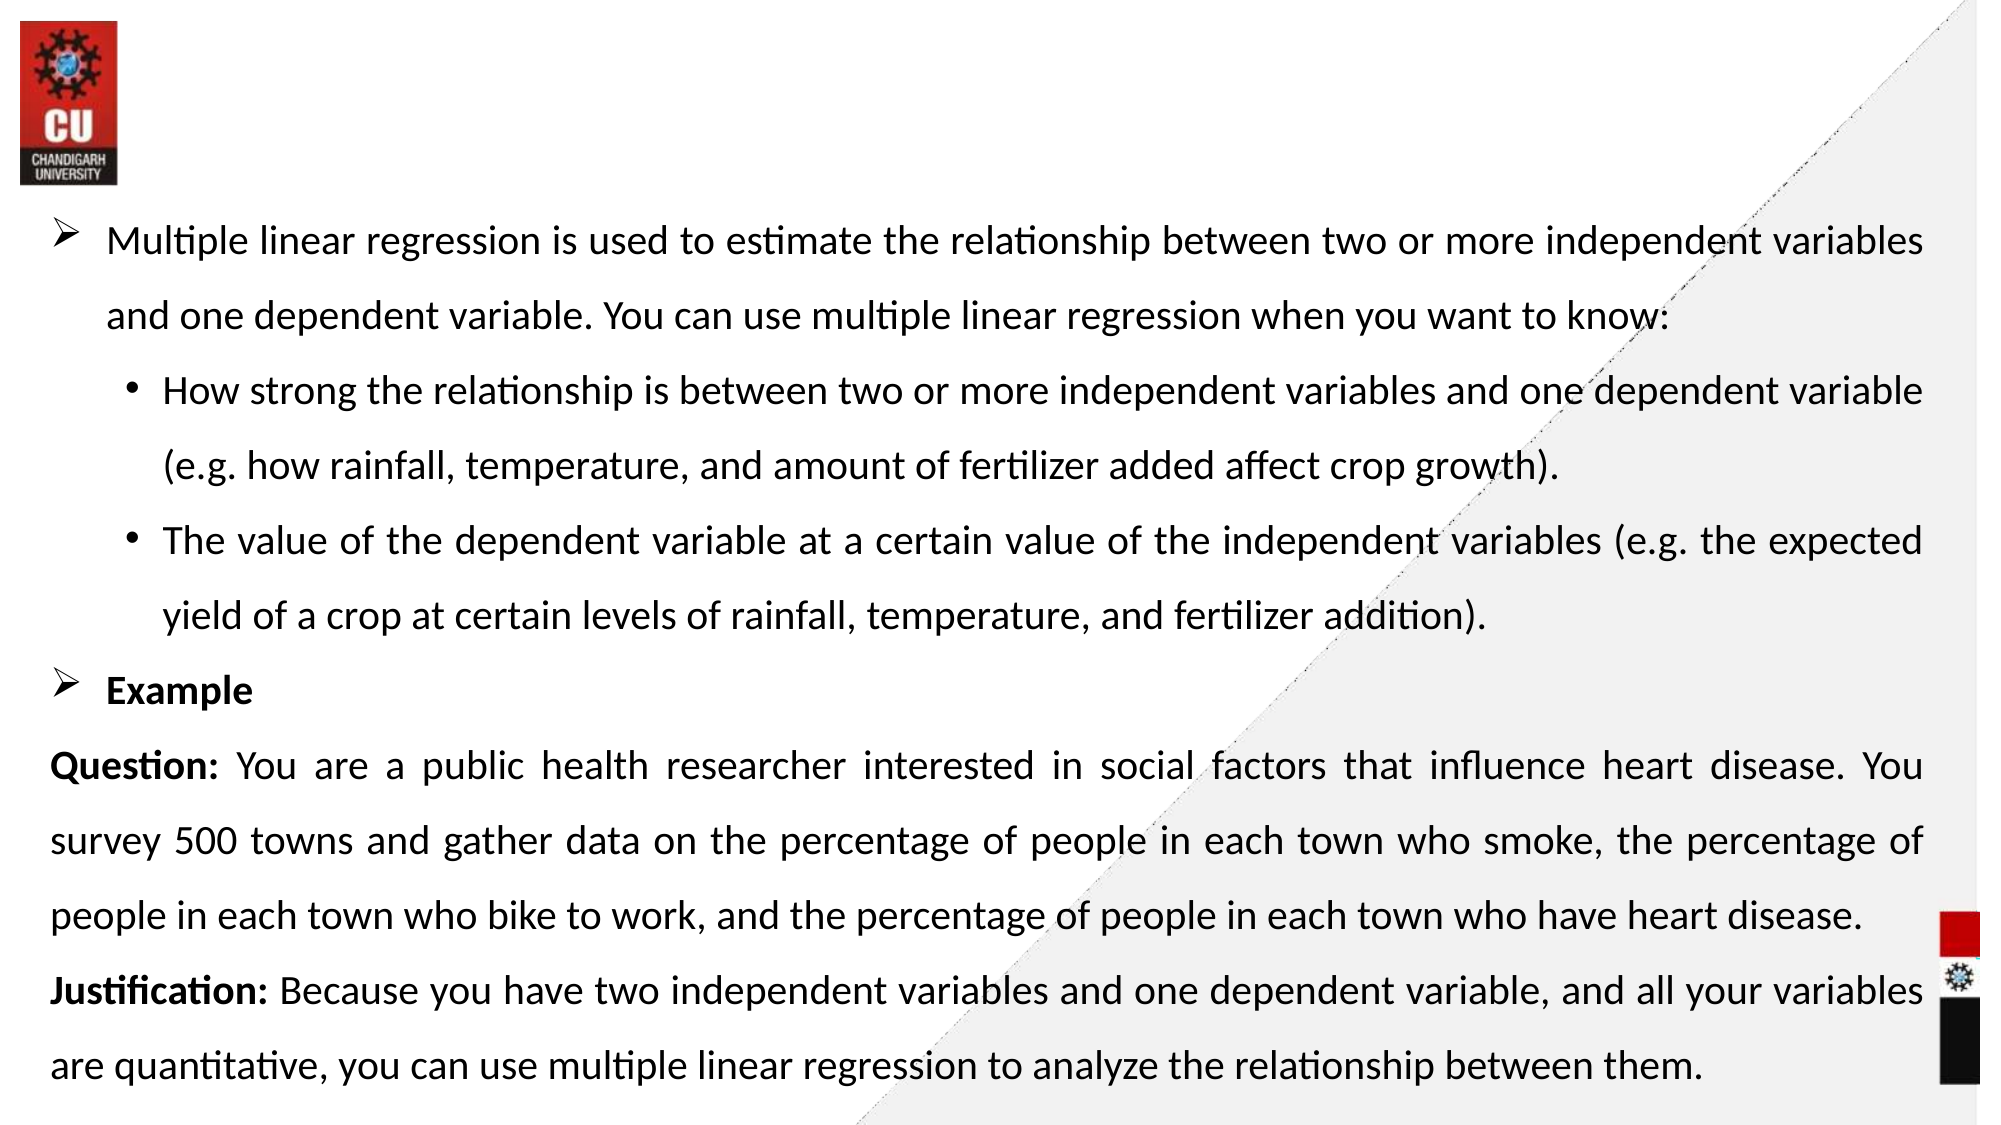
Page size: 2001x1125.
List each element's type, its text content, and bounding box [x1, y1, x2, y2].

list Multiple linear regression is used to estimate the relationship between two or more independent variables and one dependent variable. You can use multiple linear regression when you want to know: How strong the relationship is between two or more independent variables and one dependent variable (e.g. how rainfall, temperature, and amount of fertilizer added affect crop growth). The value of the dependent variable at a certain value of the independent variables (e.g. the expected yield of a crop at certain levels of rainfall, temperature, and fertilizer addition). Example Question: You are a public health researcher interested in social factors that influence heart disease. You survey 500 towns and gather data on the percentage of people in each town who smoke, the percentage of people in each town who bike to work, and the percentage of people in each town who have heart disease. Justification: Because you have two independent variables and one dependent variable, and all your variables are quantitative, you can use multiple linear regression to analyze the relationship between them. [50, 187, 1925, 1125]
title [131, 24, 1975, 126]
picture [20, 0, 1980, 1125]
